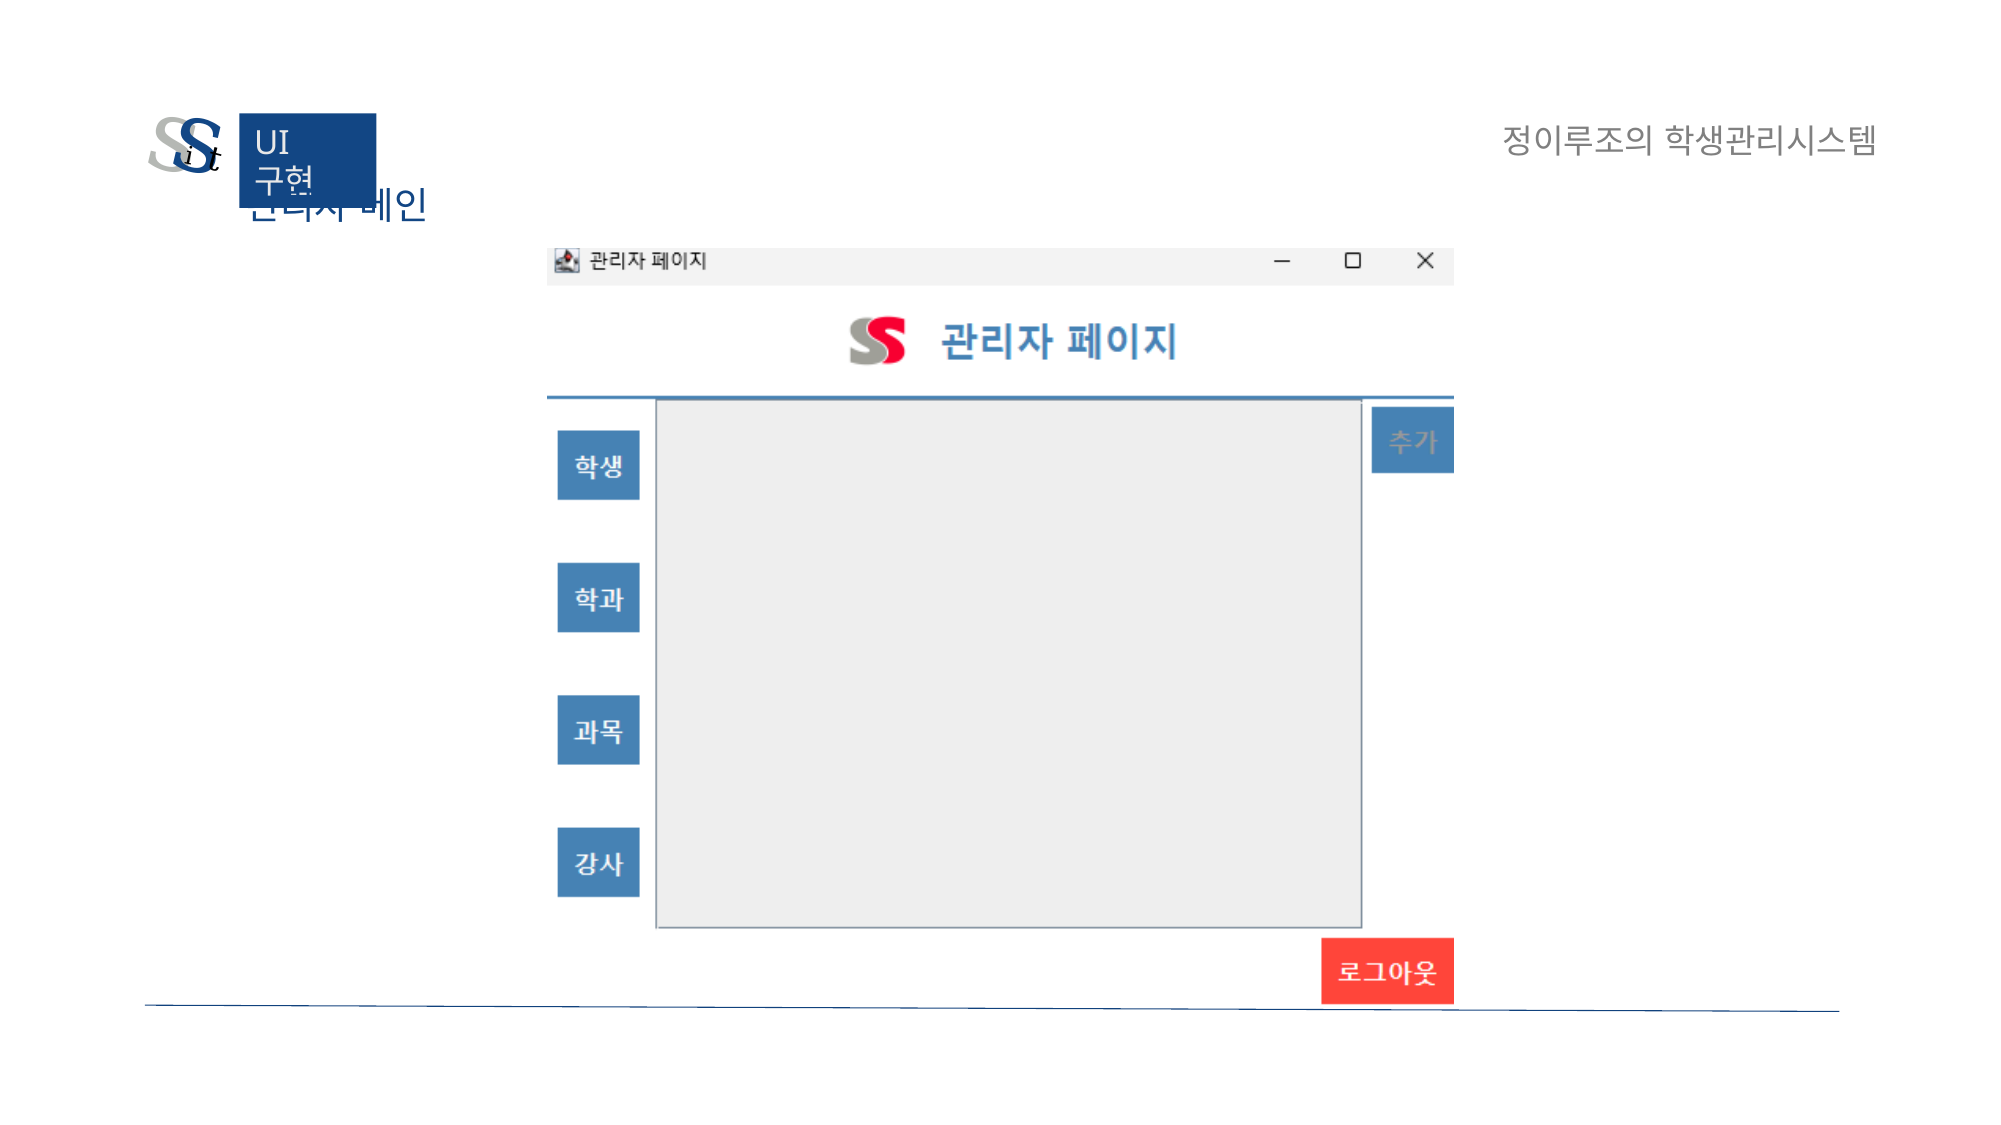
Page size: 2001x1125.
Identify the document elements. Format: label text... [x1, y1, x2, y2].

picture [547, 248, 1454, 1006]
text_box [144, 1005, 1840, 1012]
text_box 관리자 메인 [231, 174, 448, 235]
text_box 정이루조의 학생관리시스템 [1487, 112, 2000, 168]
text_box UI 구현 [309, 113, 377, 174]
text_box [135, 71, 309, 210]
